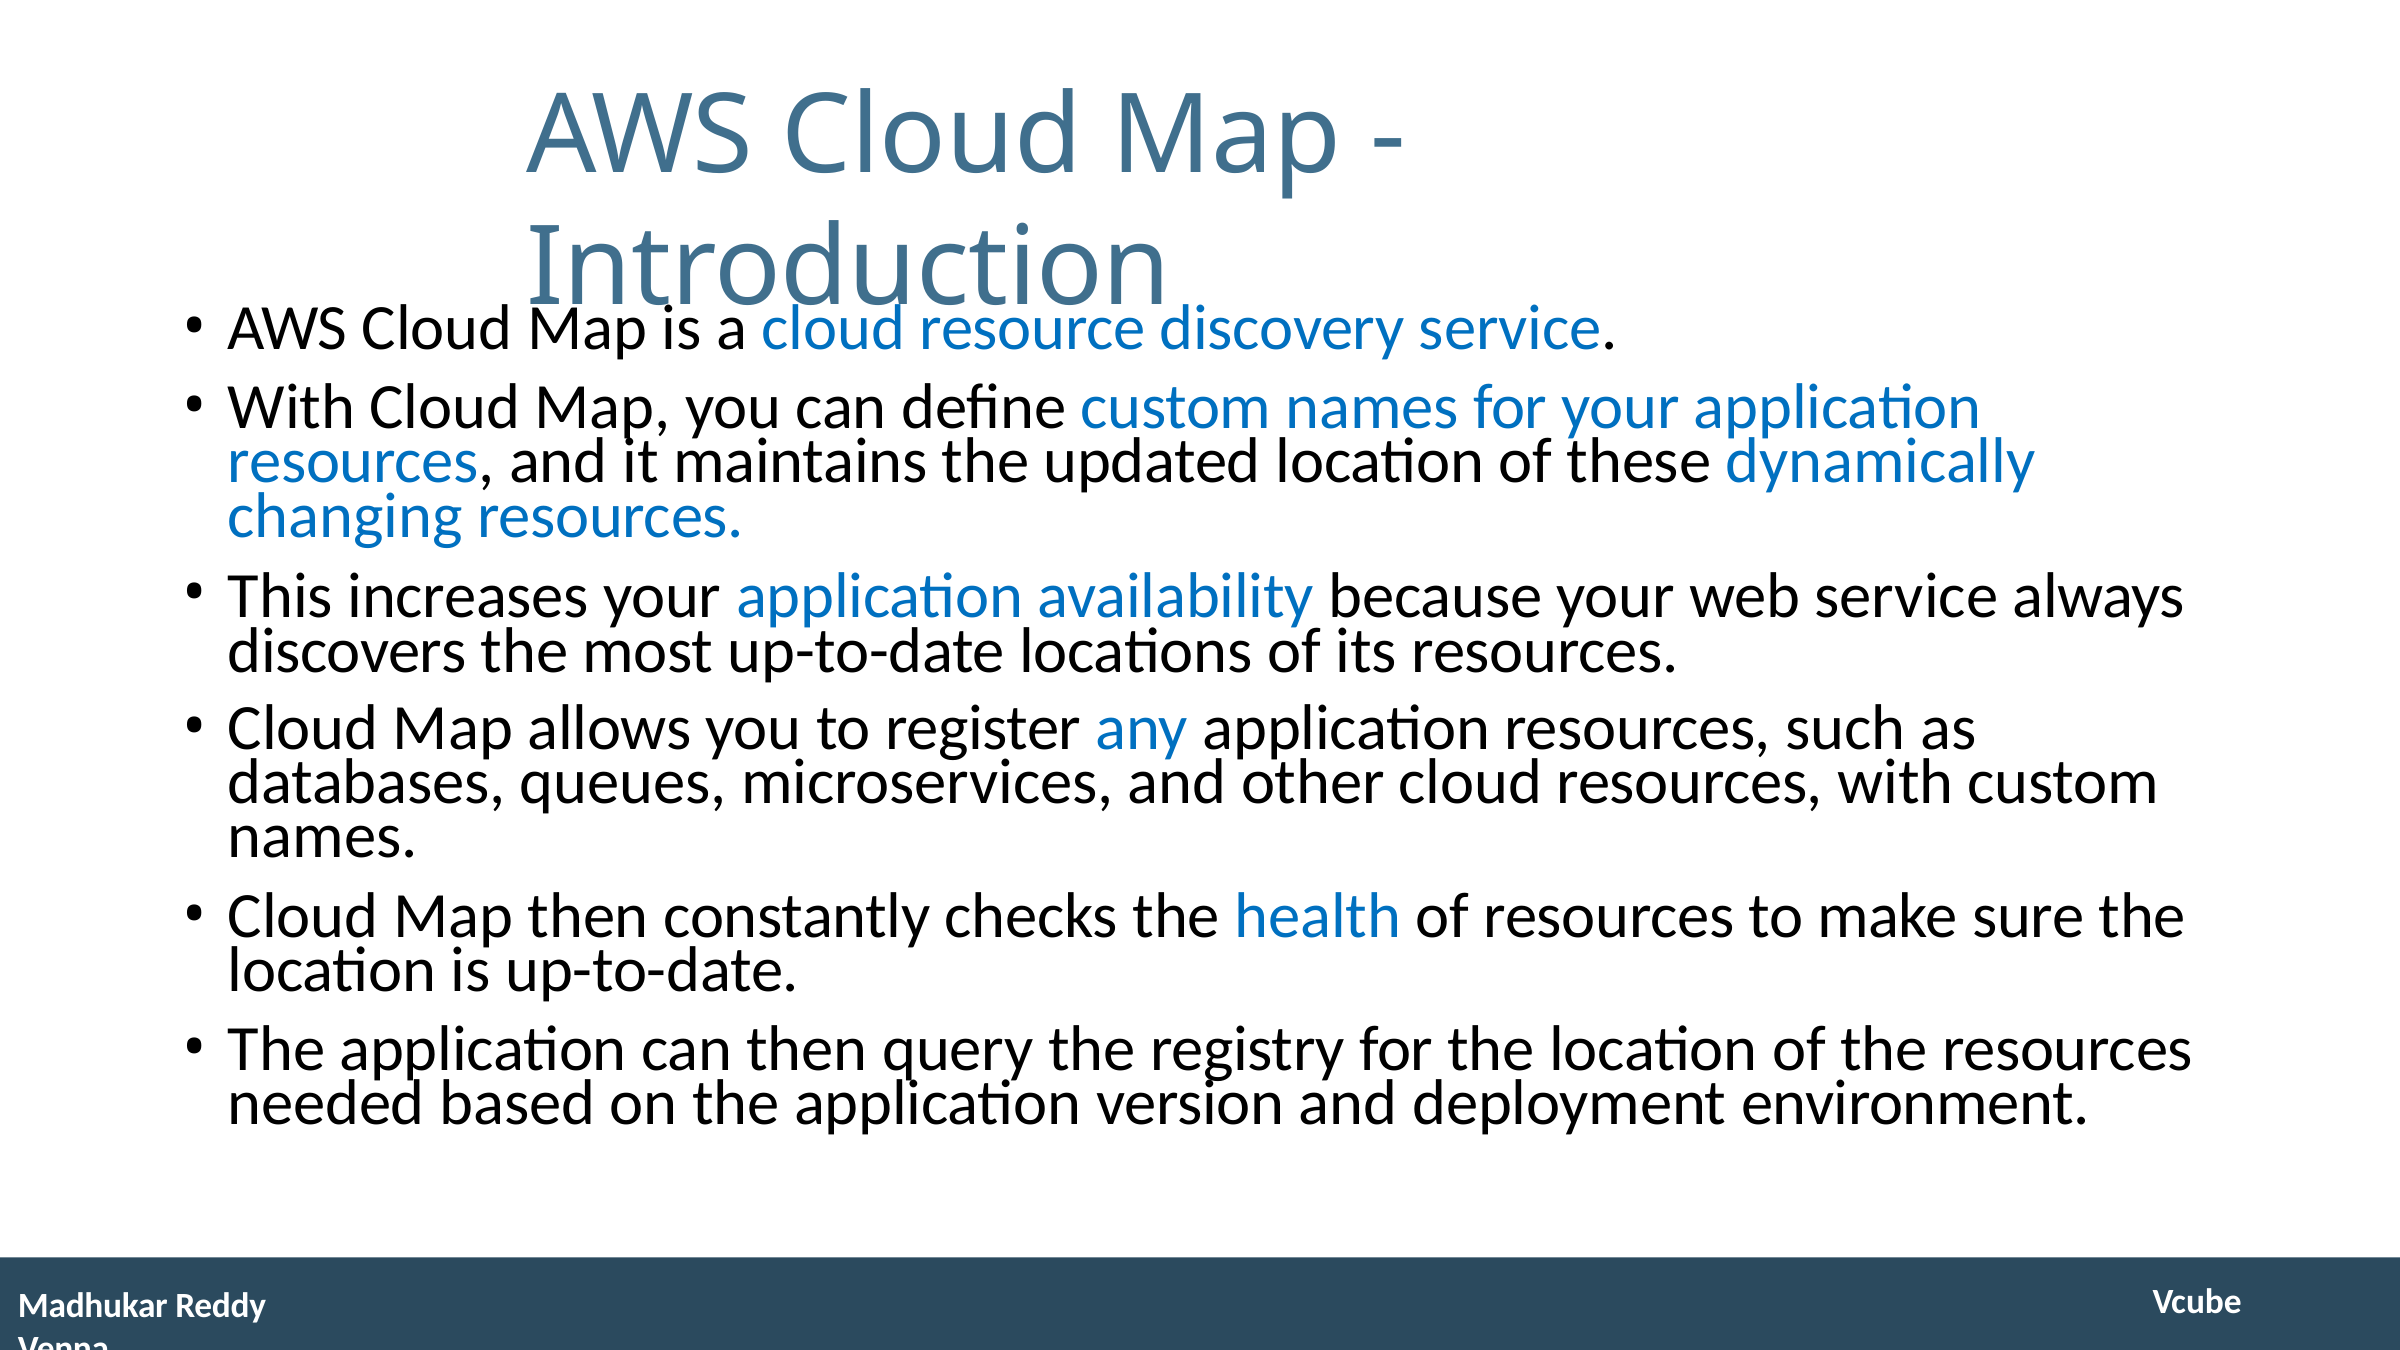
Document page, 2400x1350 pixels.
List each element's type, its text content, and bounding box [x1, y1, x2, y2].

text_box AWS Cloud Map is a cloud resource discovery service. With Cloud Map, you can define custom names for your application [180, 282, 1995, 442]
text_box location is up-to-date. [225, 924, 806, 1003]
text_box The application can then query the registry for the location of the resources [180, 1003, 2209, 1084]
text_box This increases your application availability because your web service always discovers the most up-to-date locations of its resources. [180, 549, 2202, 683]
slide_number Vcube [2150, 1277, 2351, 1350]
text_box Cloud Map allows you to register any application resources, such as [180, 682, 1991, 763]
text_box needed based on the application version and deployment environment. [225, 1057, 2104, 1138]
text_box names. [225, 791, 421, 870]
footer Madhukar Reddy Venna [15, 1282, 311, 1350]
text_box databases, queues, microservices, and other cloud resources, with custom [225, 736, 2173, 817]
title AWS Cloud Map - Introduction [524, 59, 1876, 327]
text_box changing resources. [225, 470, 750, 549]
text_box Cloud Map then constantly checks the health of resources to make sure the [180, 870, 2201, 950]
text_box resources, and it maintains the updated location of these dynamically [225, 416, 2049, 496]
